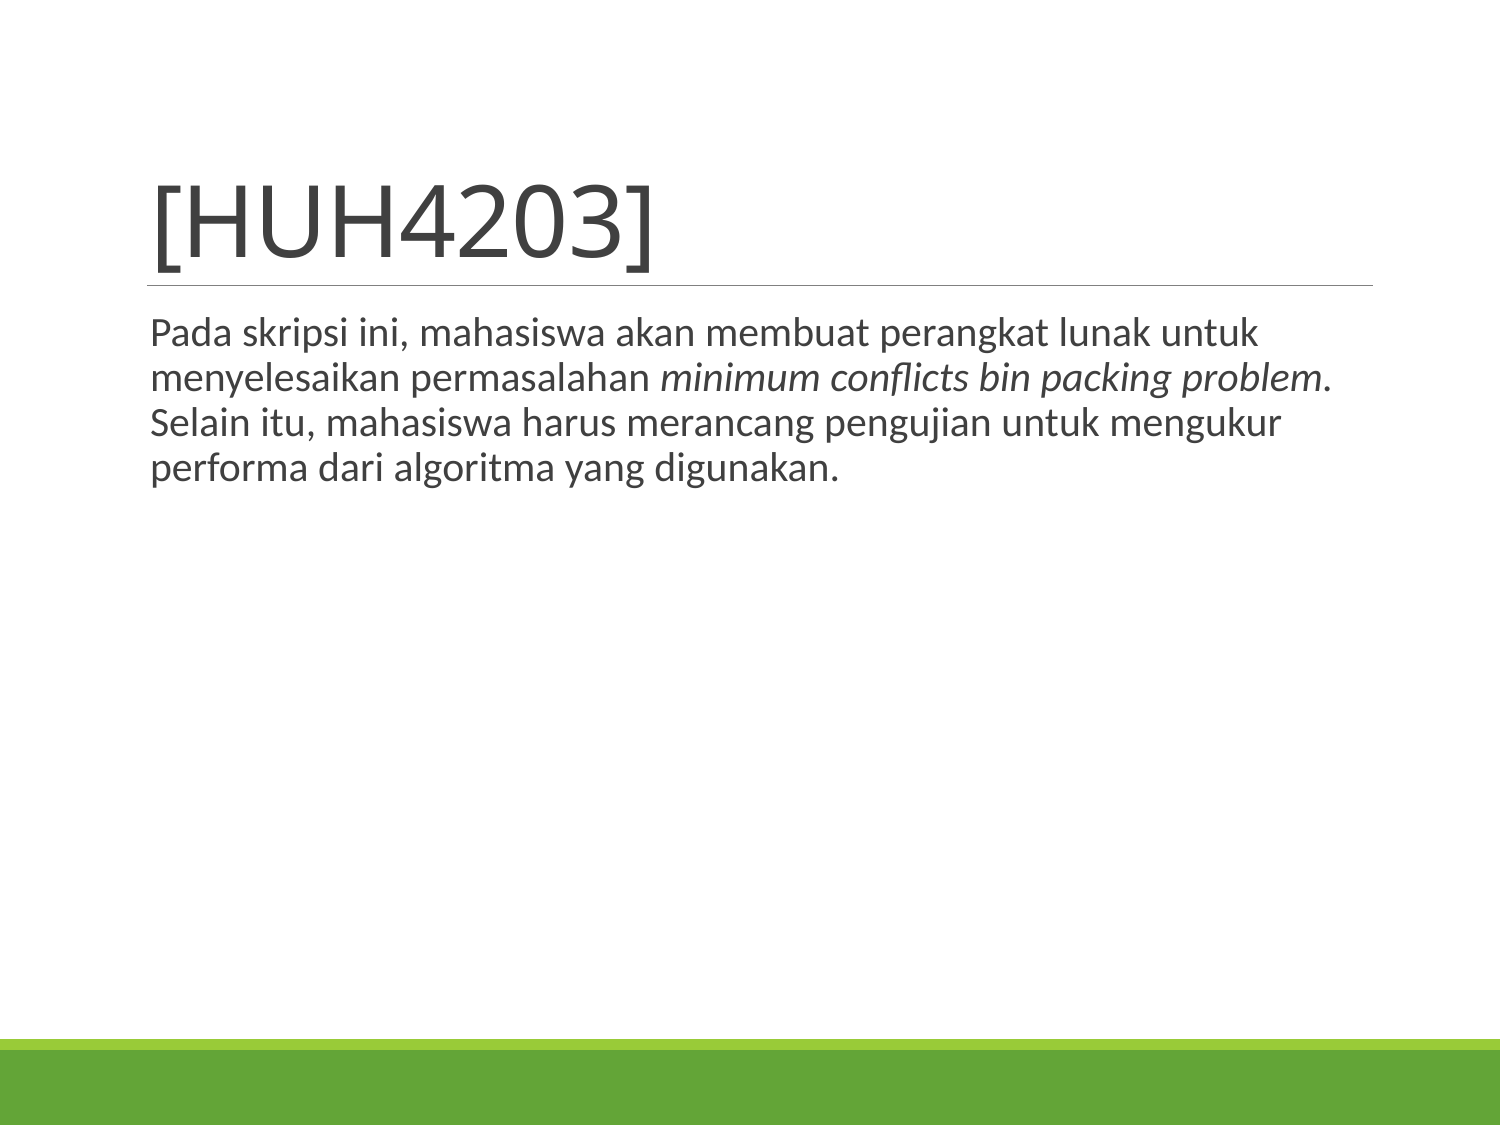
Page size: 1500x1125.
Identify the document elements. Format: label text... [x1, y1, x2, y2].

list Pada skripsi ini, mahasiswa akan membuat perangkat lunak untuk menyelesaikan permasalahan minimum conflicts bin packing problem. Selain itu, mahasiswa harus merancang pengujian untuk mengukur performa dari algoritma yang digunakan. [135, 302, 1373, 963]
title [HUH4203] [135, 47, 1373, 285]
